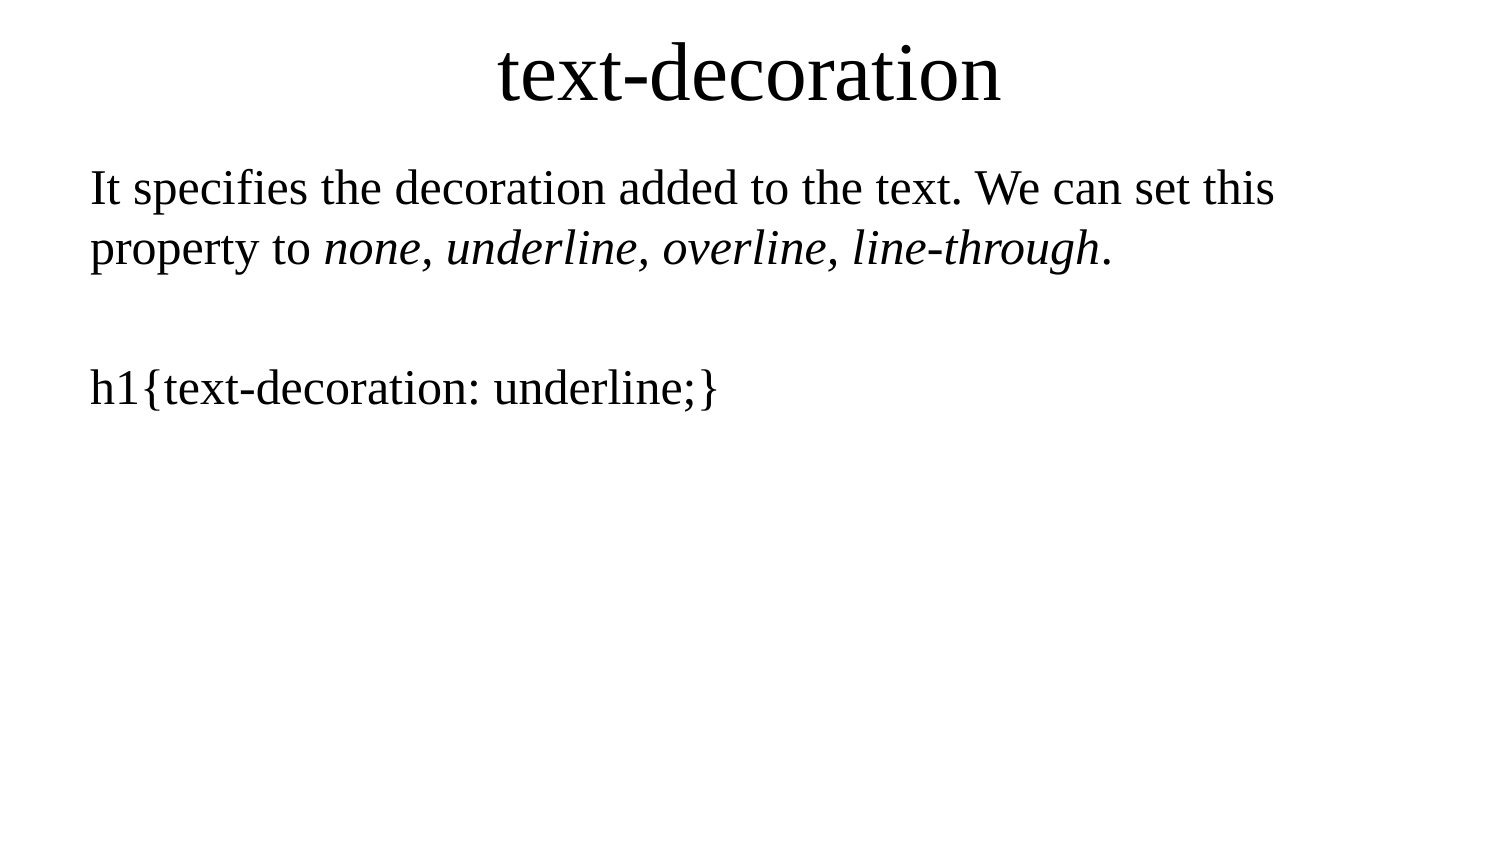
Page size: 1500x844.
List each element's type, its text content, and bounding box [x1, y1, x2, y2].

list It specifies the decoration added to the text. We can set this property to none, underline, overline, line-through. h1{text-decoration: underline;} [75, 146, 1425, 704]
title text-decoration [75, 0, 1425, 138]
